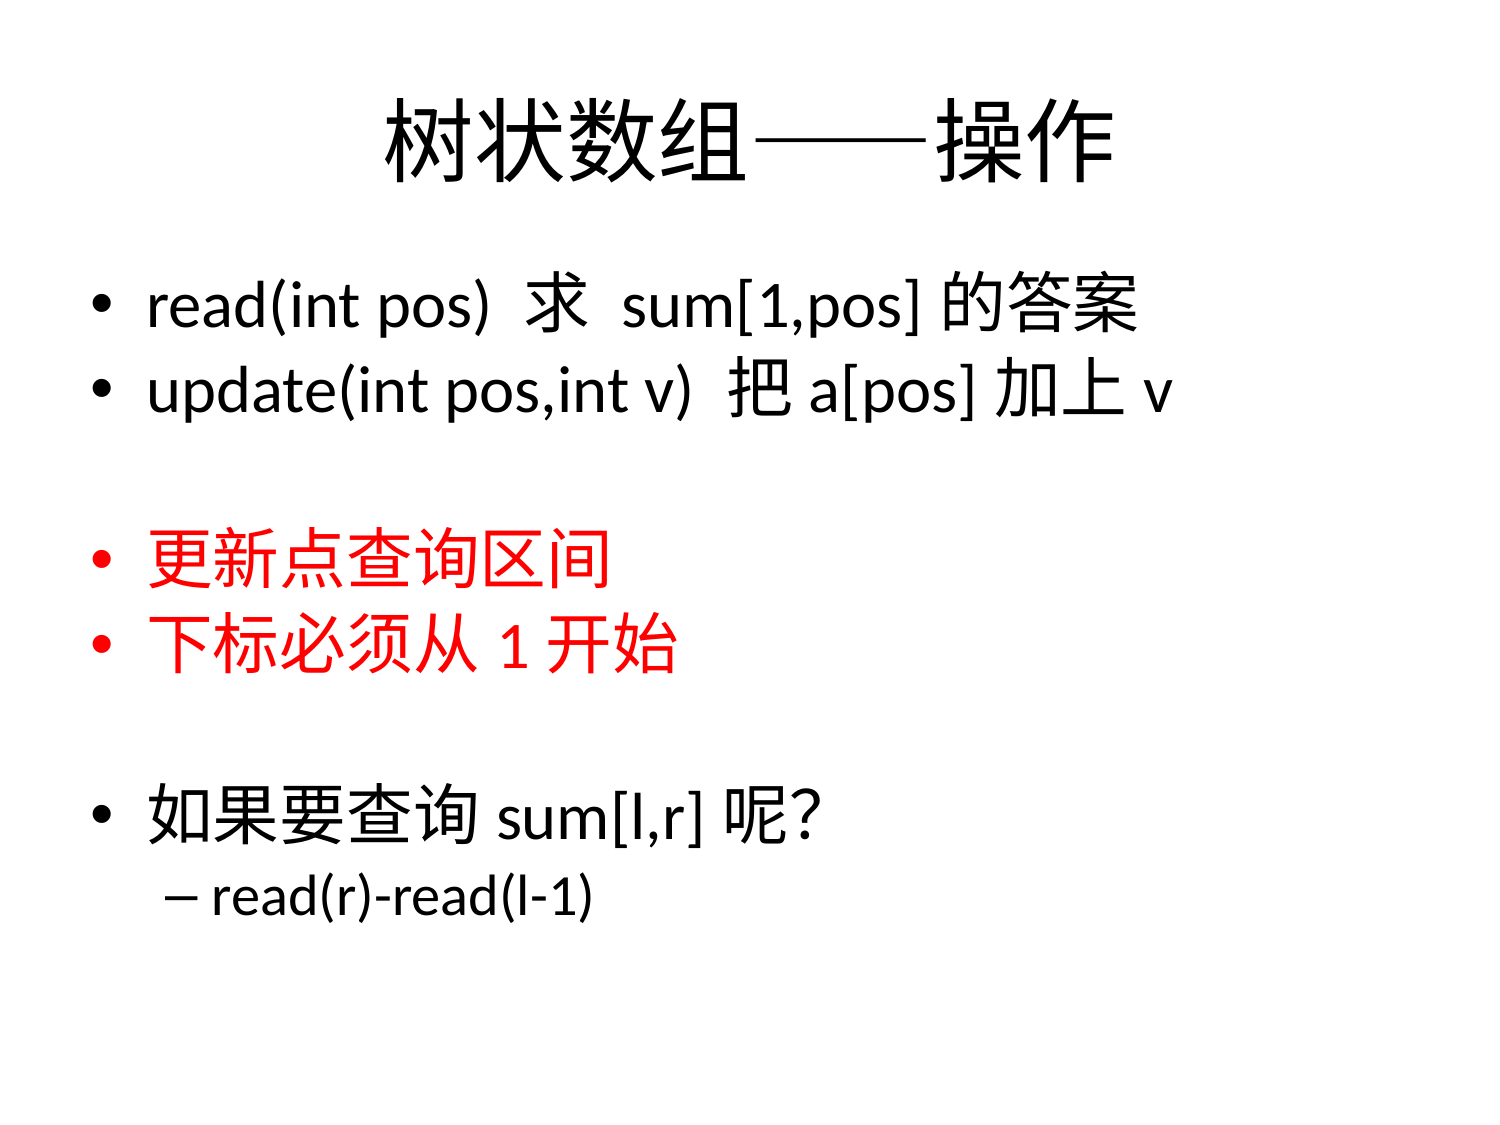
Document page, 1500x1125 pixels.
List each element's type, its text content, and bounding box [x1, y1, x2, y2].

title 树状数组——操作 [75, 45, 1425, 233]
list read(int pos) 求 sum[1,pos]的答案 update(int pos,int v) 把a[pos]加上v 更新点查询区间 下标必须从1开始 如果要查询sum[l,r]呢？ read(r)-read(l-1) [75, 262, 1425, 1005]
